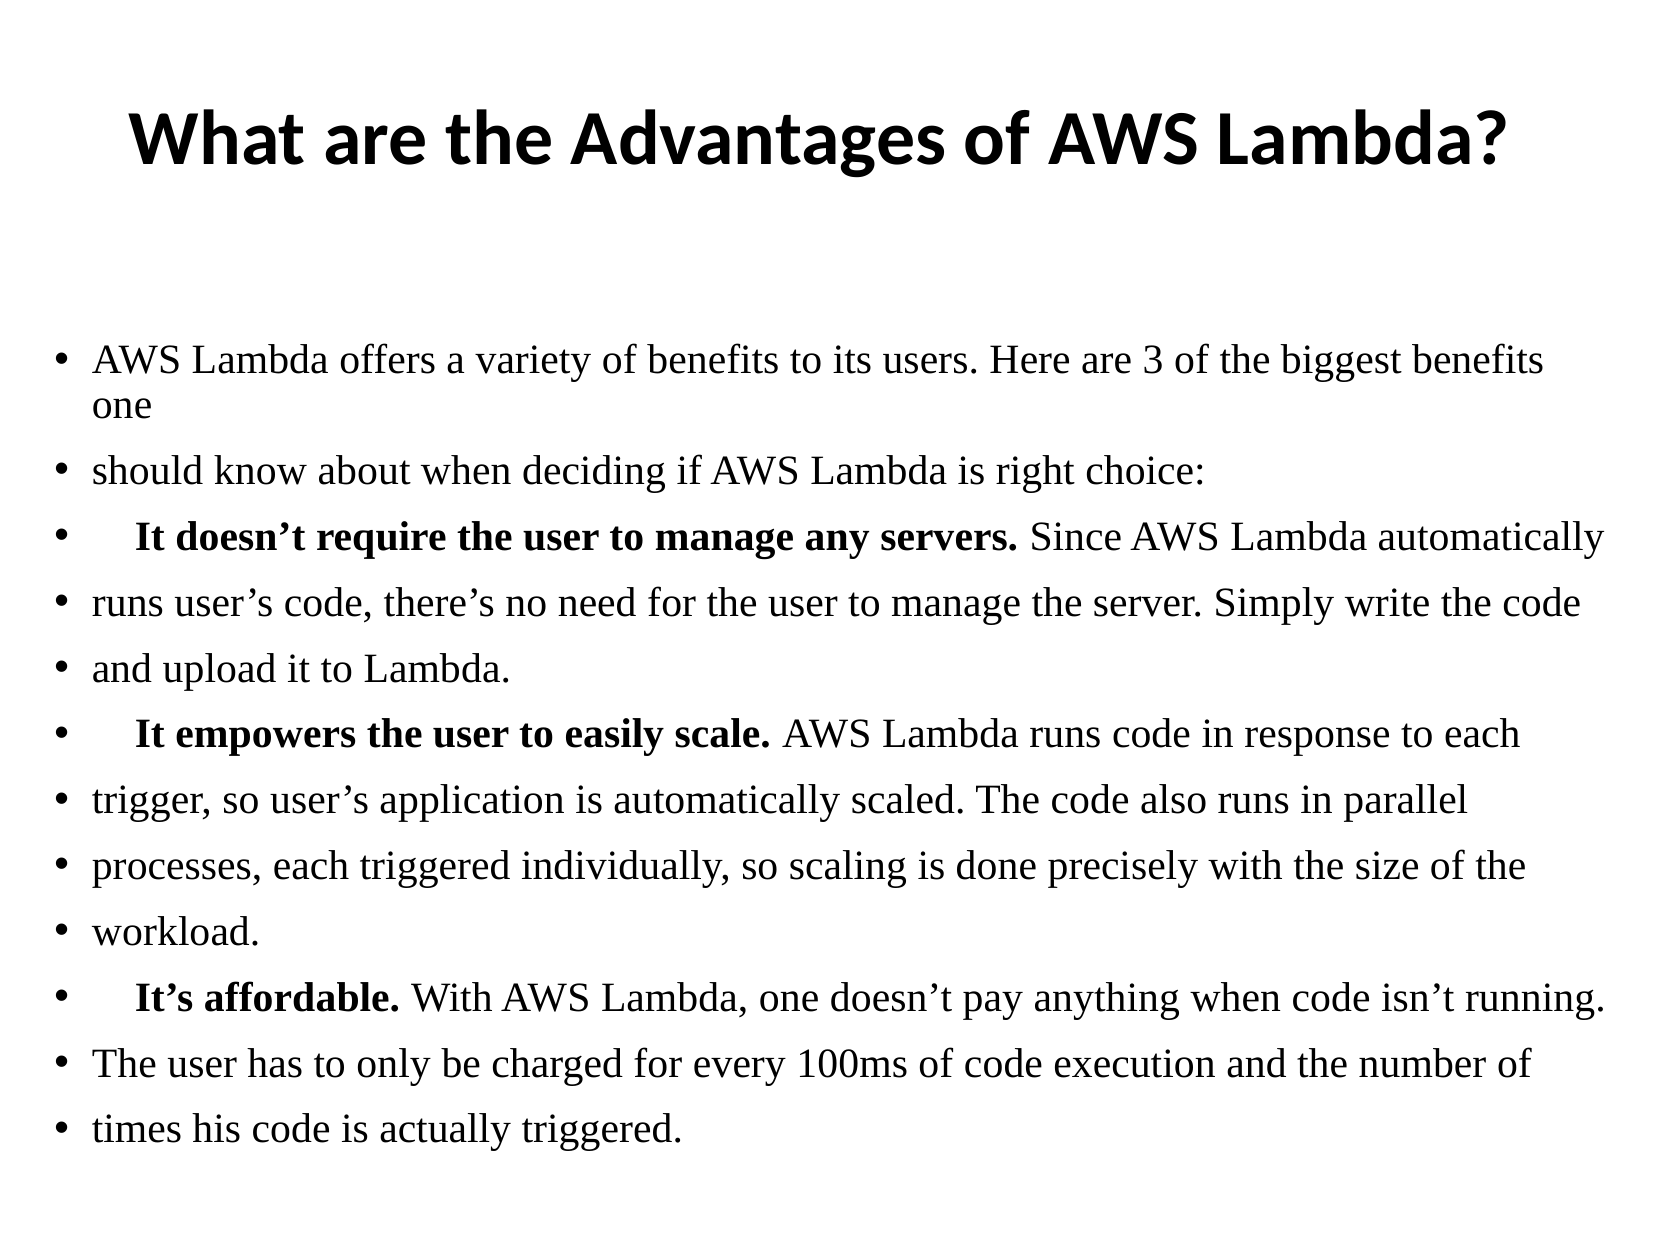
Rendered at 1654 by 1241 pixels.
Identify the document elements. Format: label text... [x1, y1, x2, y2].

list AWS Lambda offers a variety of benefits to its users. Here are 3 of the biggest benefits one should know about when deciding if AWS Lambda is right choice:  It doesn’t require the user to manage any servers. Since AWS Lambda automatically runs user’s code, there’s no need for the user to manage the server. Simply write the code and upload it to Lambda.  It empowers the user to easily scale. AWS Lambda runs code in response to each trigger, so user’s application is automatically scaled. The code also runs in parallel processes, each triggered individually, so scaling is done precisely with the size of the workload.  It’s affordable. With AWS Lambda, one doesn’t pay anything when code isn’t running. The user has to only be charged for every 100ms of code execution and the number of times his code is actually triggered. [39, 330, 1627, 1117]
title What are the Advantages of AWS Lambda? [113, 66, 1540, 306]
